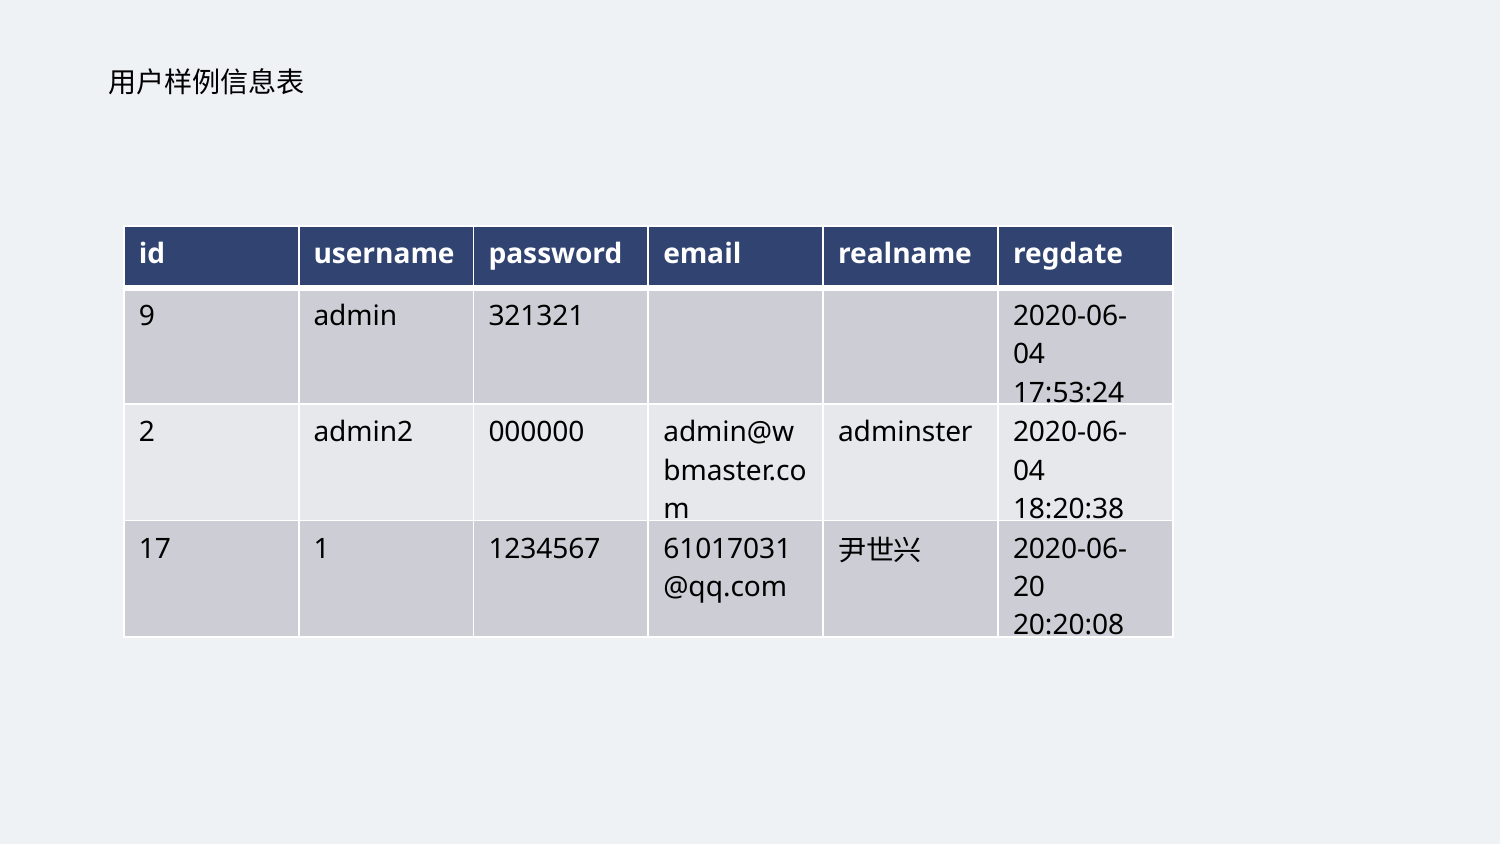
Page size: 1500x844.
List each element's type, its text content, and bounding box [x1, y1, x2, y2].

table_cell 2020-06-20 20:20:08 [999, 521, 1172, 636]
table_cell admin2 [300, 405, 473, 520]
table_cell 17 [125, 521, 298, 636]
text_box 用户样例信息表 [93, 56, 344, 106]
table_header username [300, 227, 473, 285]
table_cell [649, 291, 822, 403]
table_header realname [824, 227, 997, 285]
table_cell 1 [300, 521, 473, 636]
table_cell admin [300, 291, 473, 403]
table_cell 2020-06-04 17:53:24 [999, 291, 1172, 403]
table_cell 9 [125, 291, 298, 403]
table_header regdate [999, 227, 1172, 285]
table_cell 1234567 [474, 521, 647, 636]
table_cell 000000 [474, 405, 647, 520]
table_cell adminster [824, 405, 997, 520]
table_cell 321321 [474, 291, 647, 403]
table_cell admin@wbmaster.com [649, 405, 822, 520]
table_header id [125, 227, 298, 285]
table_cell 尹世兴 [824, 521, 997, 636]
table_cell 2 [125, 405, 298, 520]
table_cell [824, 291, 997, 403]
table_cell 2020-06-04 18:20:38 [999, 405, 1172, 520]
table_header password [474, 227, 647, 285]
table_header email [649, 227, 822, 285]
table_cell 61017031@qq.com [649, 521, 822, 636]
